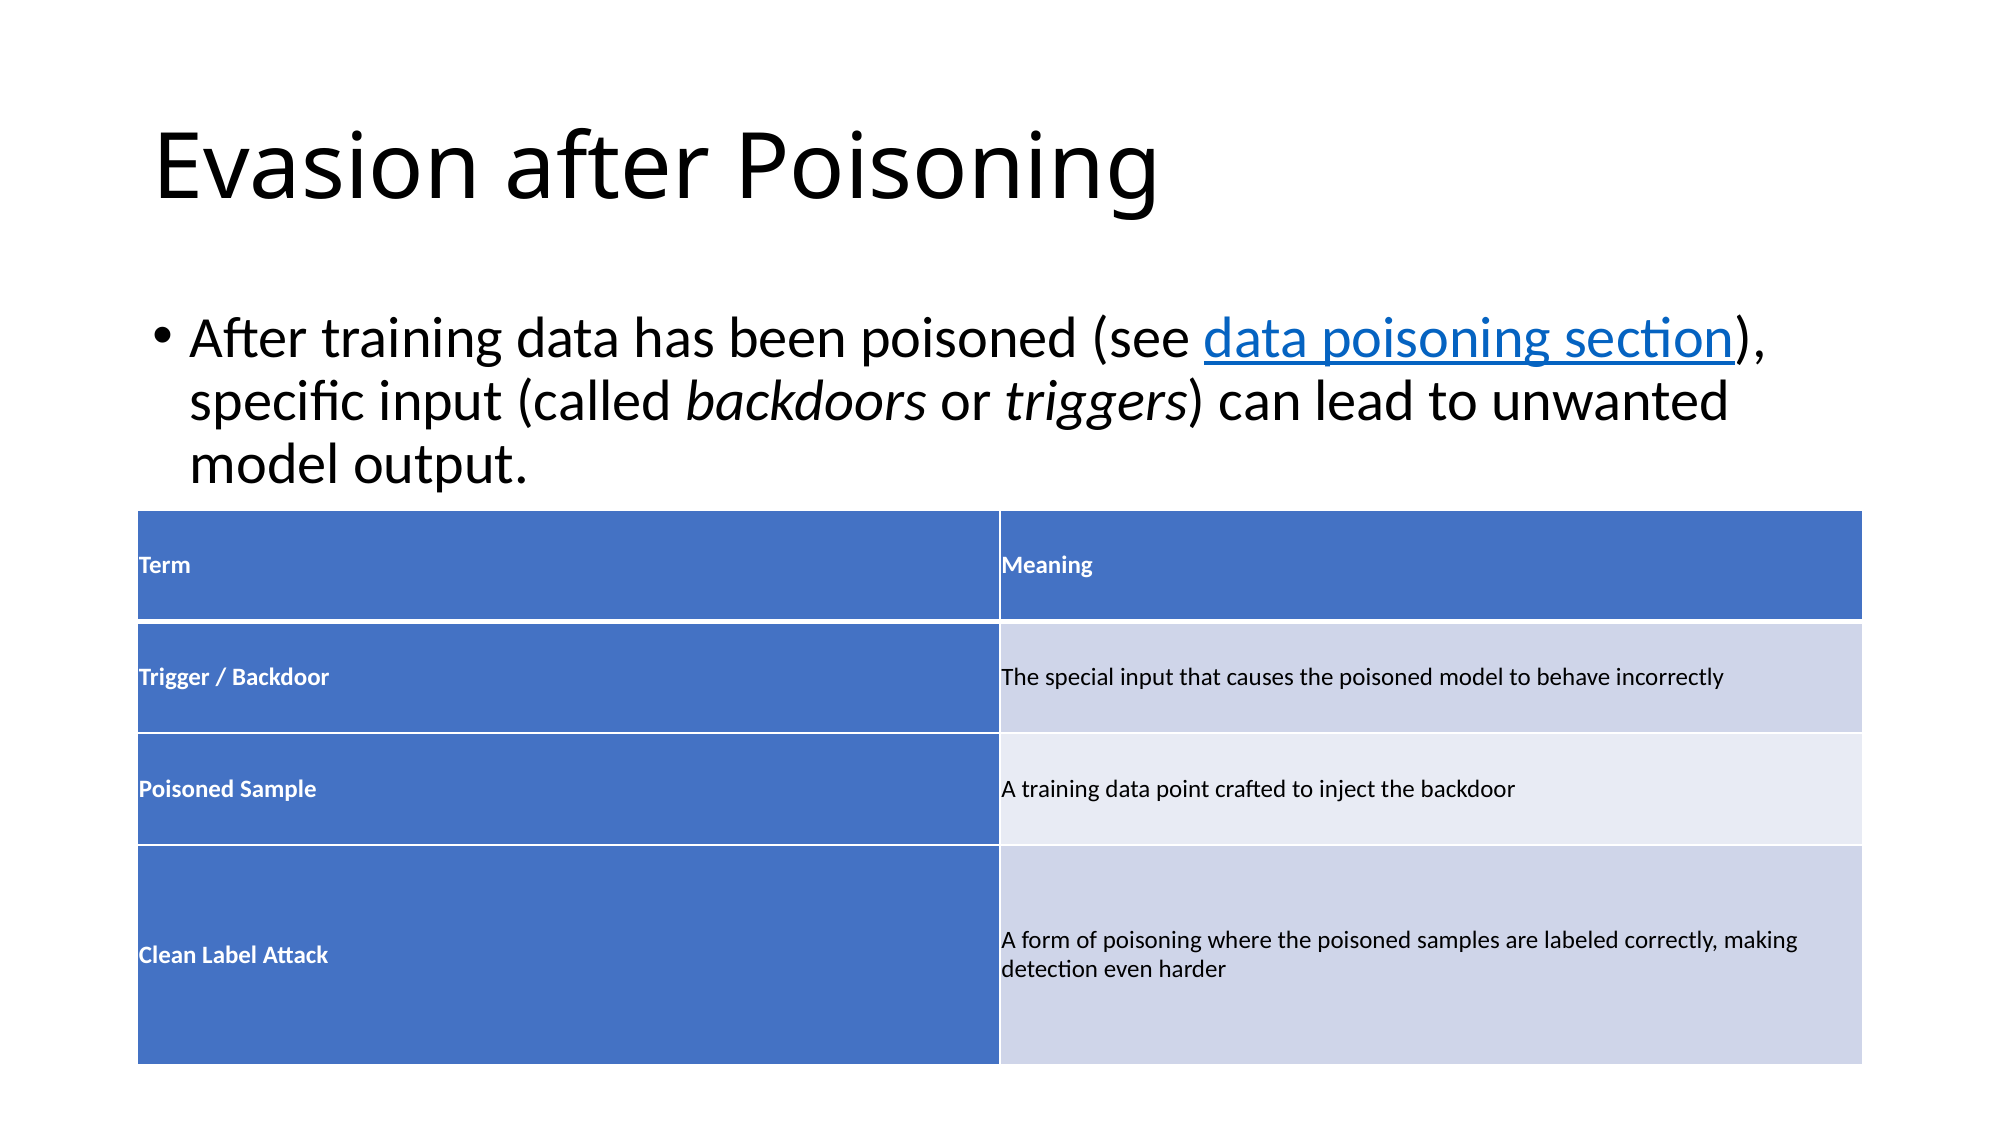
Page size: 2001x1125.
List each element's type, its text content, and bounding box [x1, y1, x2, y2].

table_cell Clean Label Attack [138, 846, 999, 1064]
table_cell Trigger / Backdoor [138, 624, 999, 732]
list After training data has been poisoned (see data poisoning section), specific input (called backdoors or triggers) can lead to unwanted model output. [137, 299, 1863, 509]
table_cell A form of poisoning where the poisoned samples are labeled correctly, making detection even harder [1001, 846, 1862, 1064]
table_header Term [138, 511, 999, 619]
table_cell The special input that causes the poisoned model to behave incorrectly [1001, 624, 1862, 732]
title Evasion after Poisoning [137, 59, 1863, 278]
table_cell A training data point crafted to inject the backdoor [1001, 734, 1862, 844]
table_cell Poisoned Sample [138, 734, 999, 844]
table_header Meaning [1001, 511, 1862, 619]
